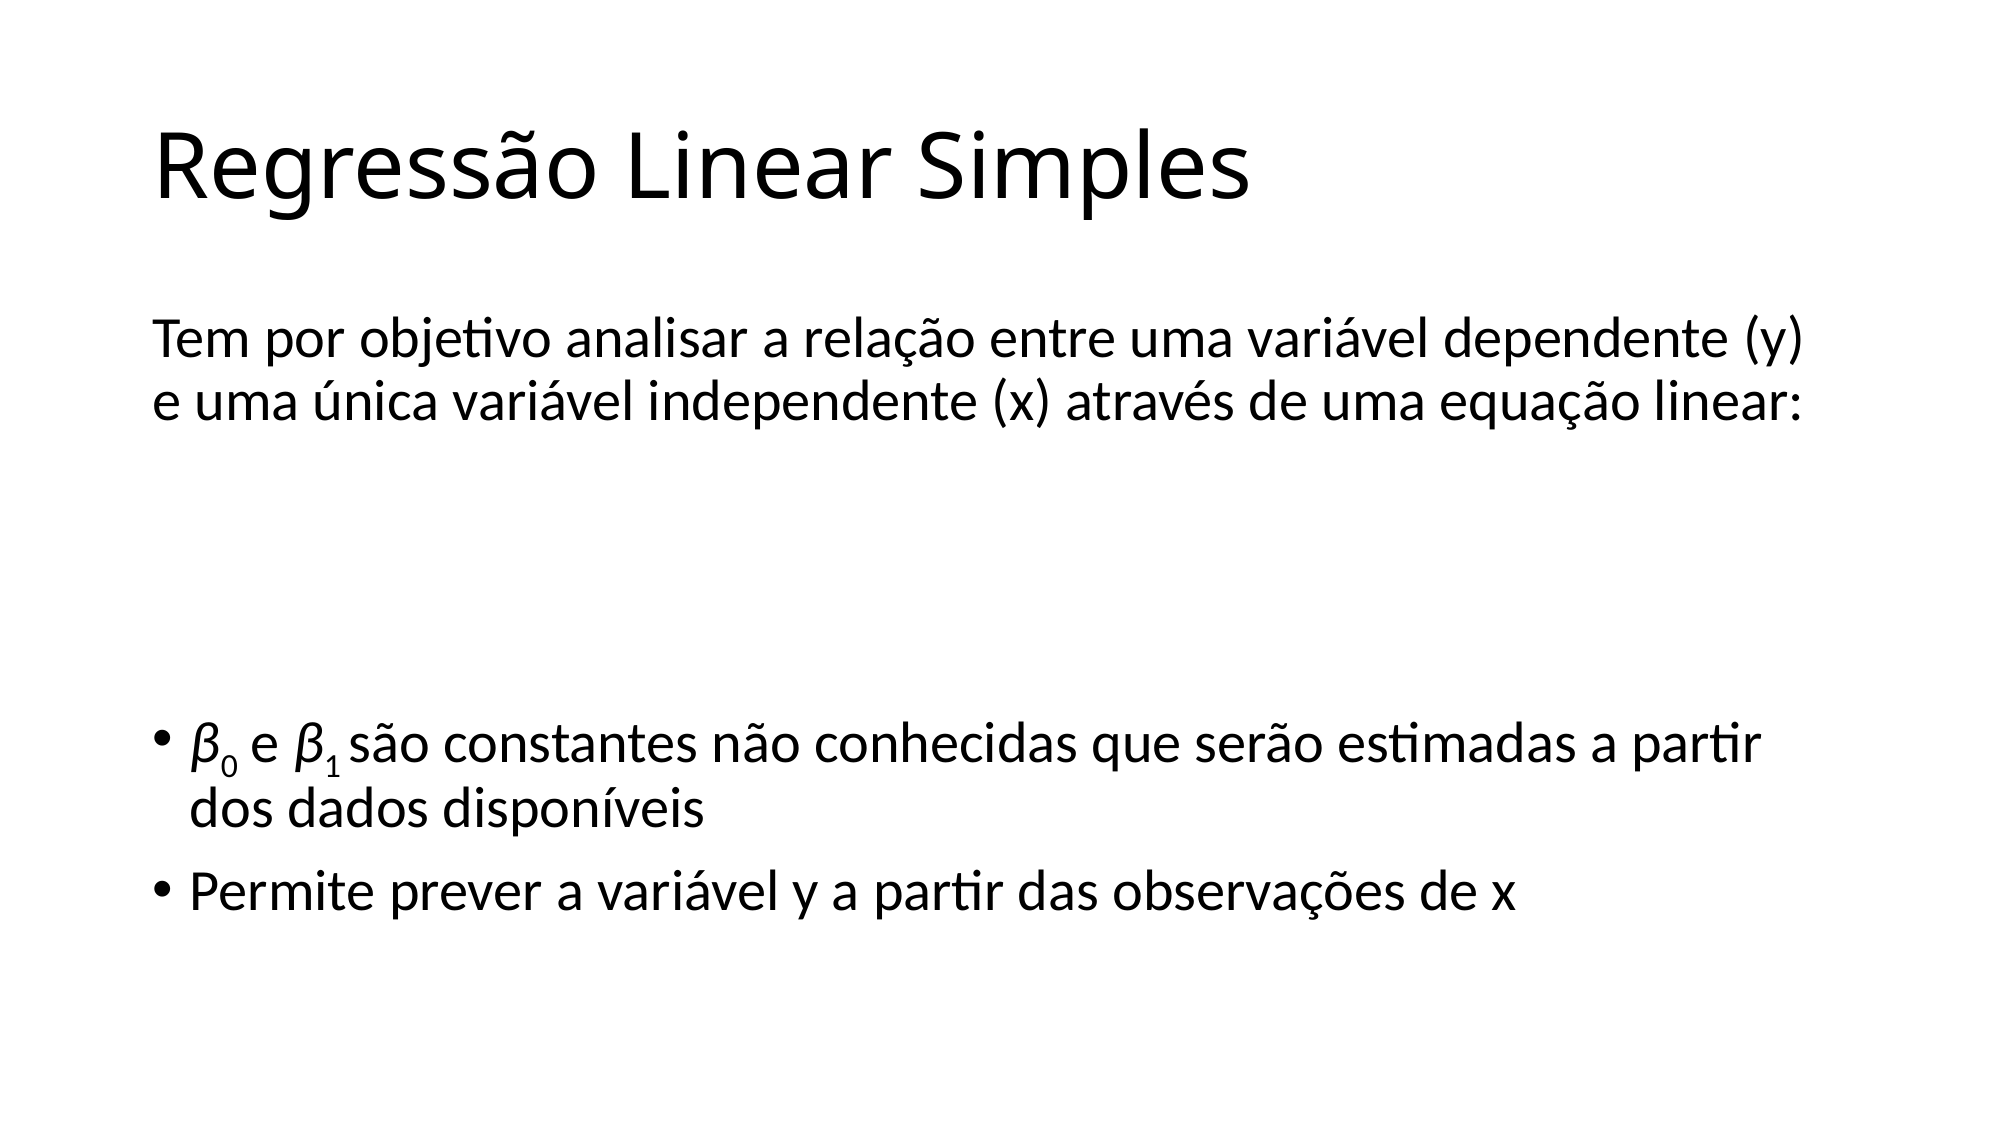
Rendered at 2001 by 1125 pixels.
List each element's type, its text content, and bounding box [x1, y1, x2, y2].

title Regressão Linear Simples [137, 59, 1863, 278]
